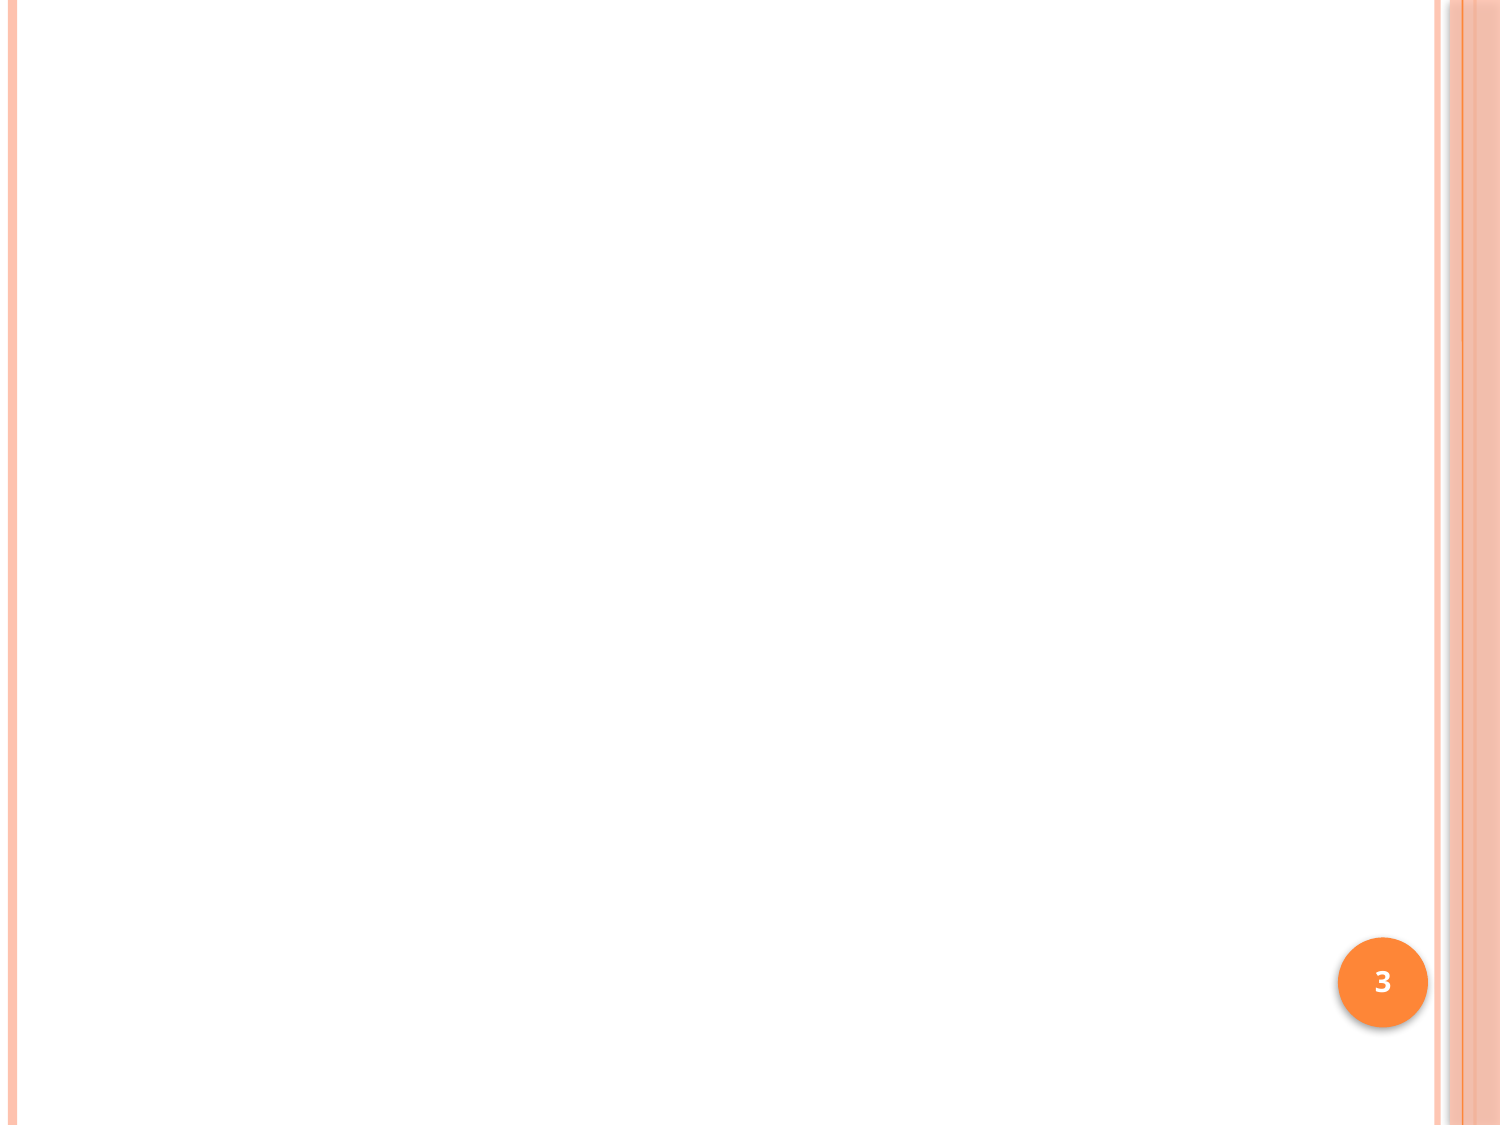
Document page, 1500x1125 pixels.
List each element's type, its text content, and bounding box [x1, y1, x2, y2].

slide_number 3 [1333, 940, 1434, 1027]
